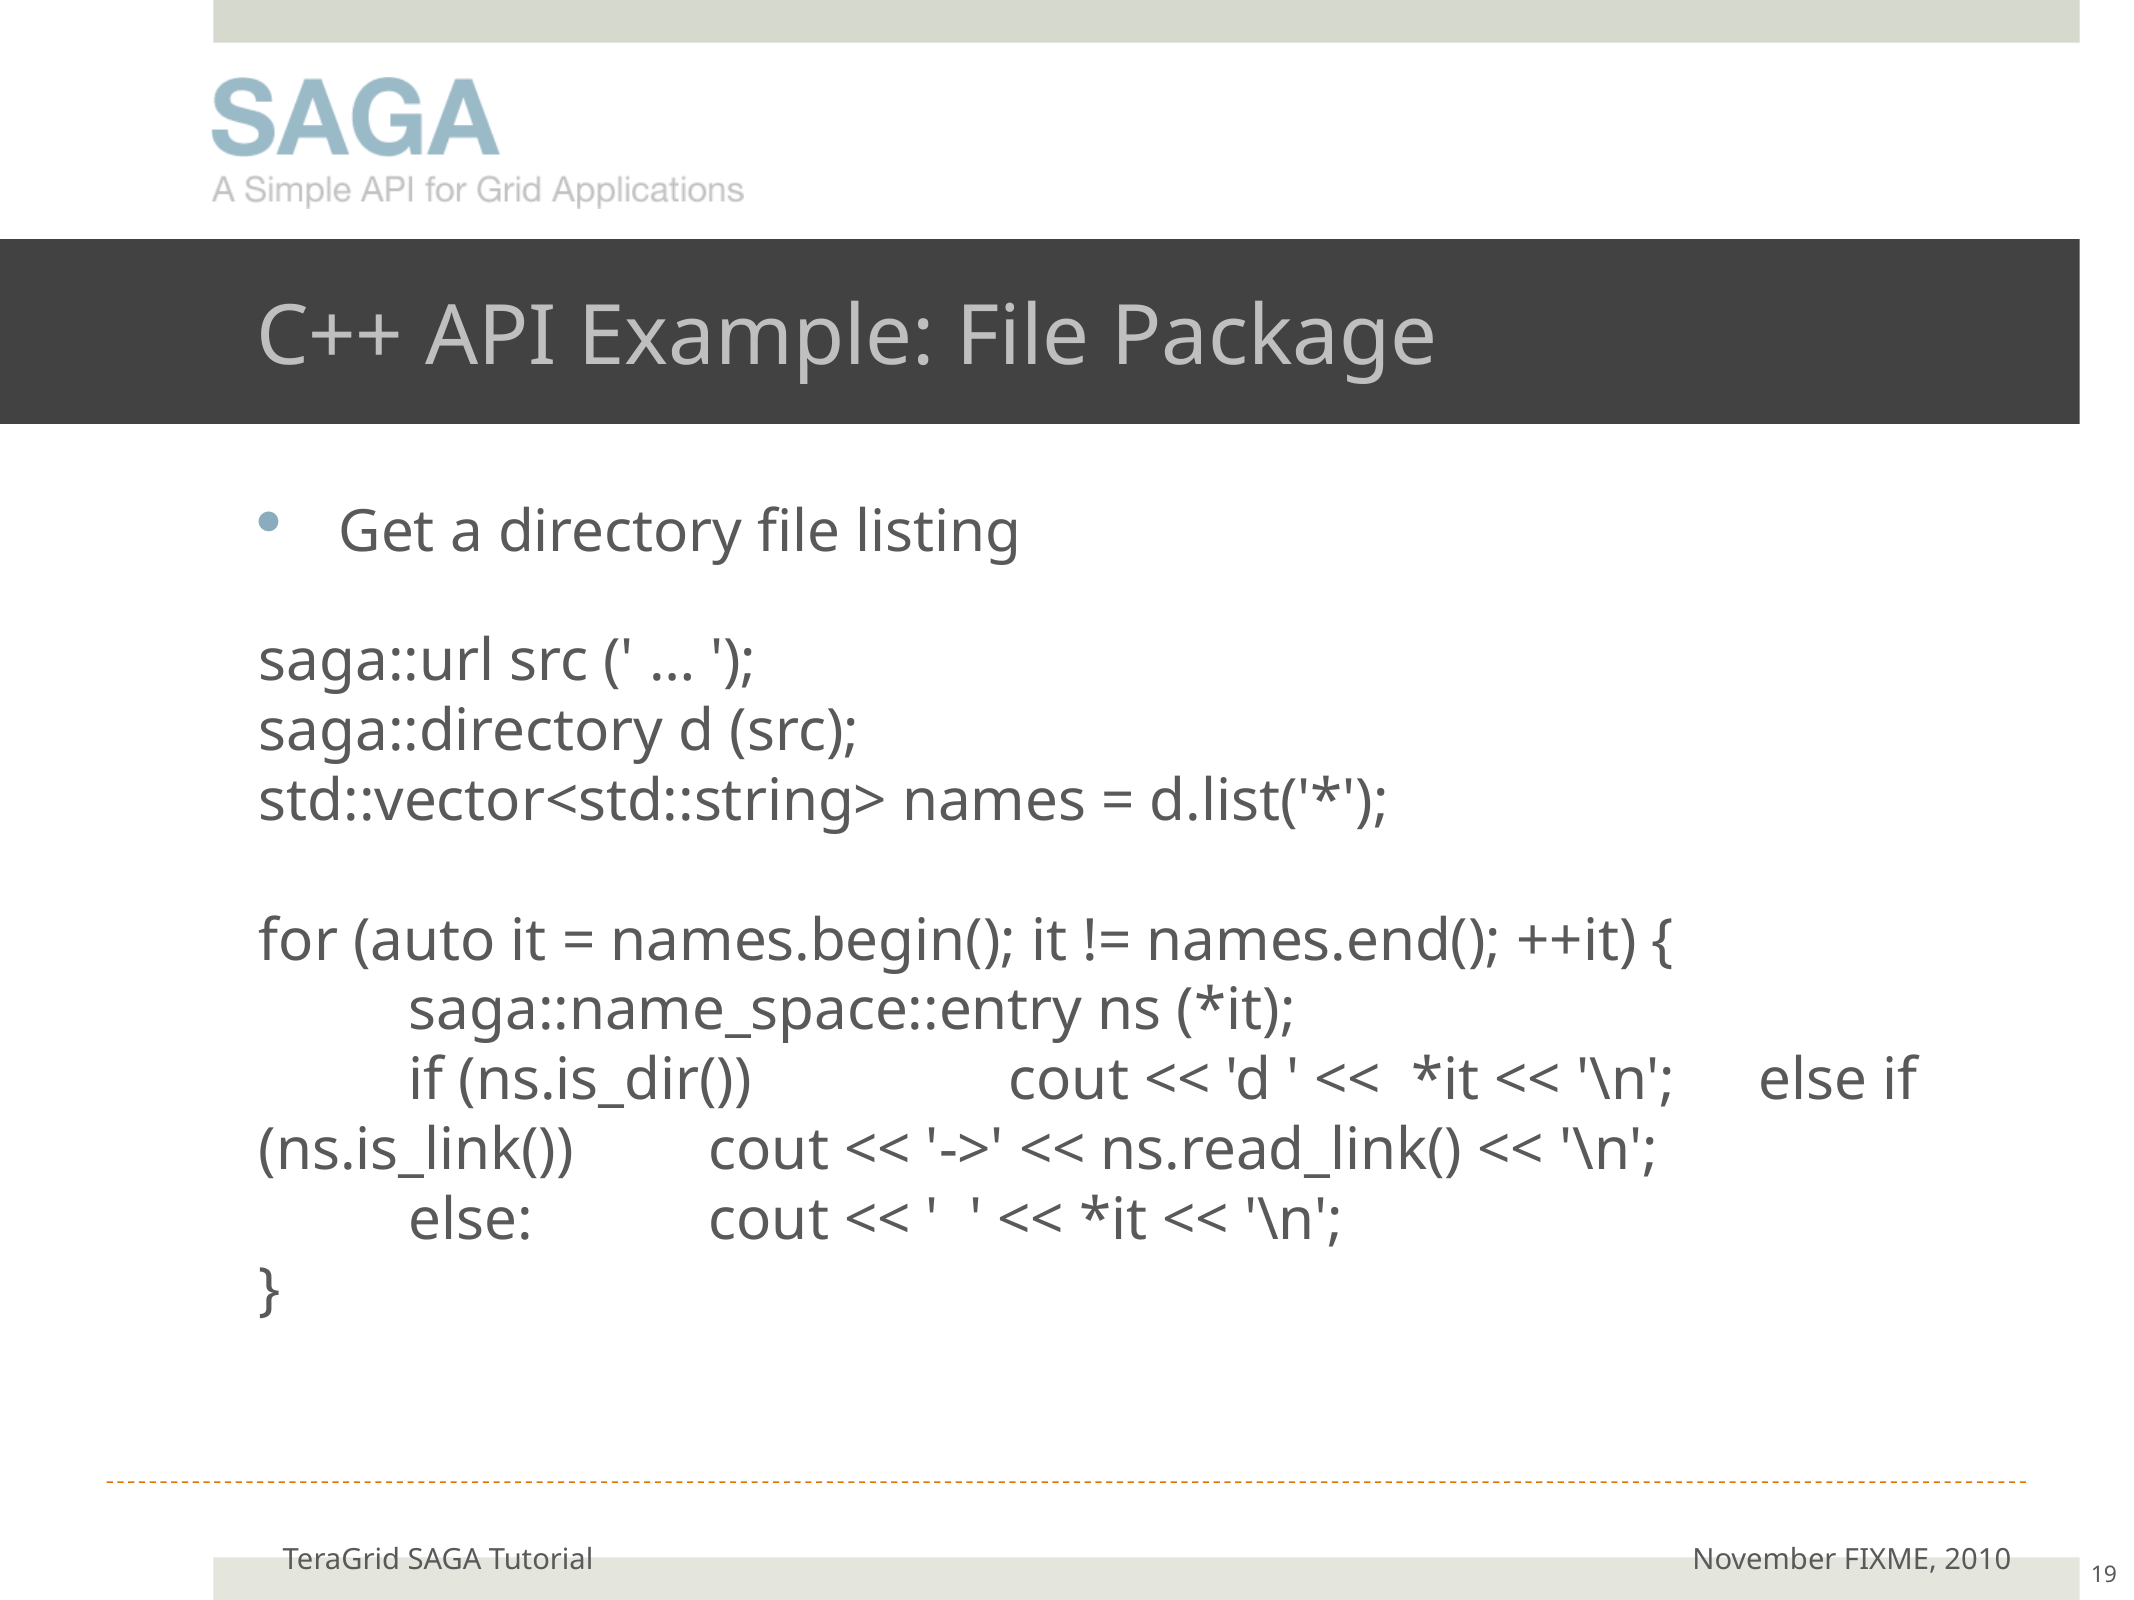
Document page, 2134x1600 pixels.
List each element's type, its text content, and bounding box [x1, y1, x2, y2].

footer TeraGrid SAGA Tutorial [261, 1514, 937, 1600]
slide_number November FIXME, 2010 [1535, 1514, 2033, 1600]
title C++ API Example: File Package [0, 239, 2080, 424]
list Get a directory file listing saga::url src (' … '); saga::directory d (src); std::vector<std::string> names = d.list('*'); for (auto it = names.begin(); it != names.end(); ++it) { saga::name_space::entry ns (*it); if (ns.is_dir()) cout << 'd ' << *it << '\n'; else if (ns.is_link()) cout << '->' << ns.read_link() << '\n'; else: cout << ' ' << *it << '\n'; } [237, 482, 2036, 1462]
picture [211, 77, 744, 209]
slide_number 19 [2050, 1532, 2134, 1600]
